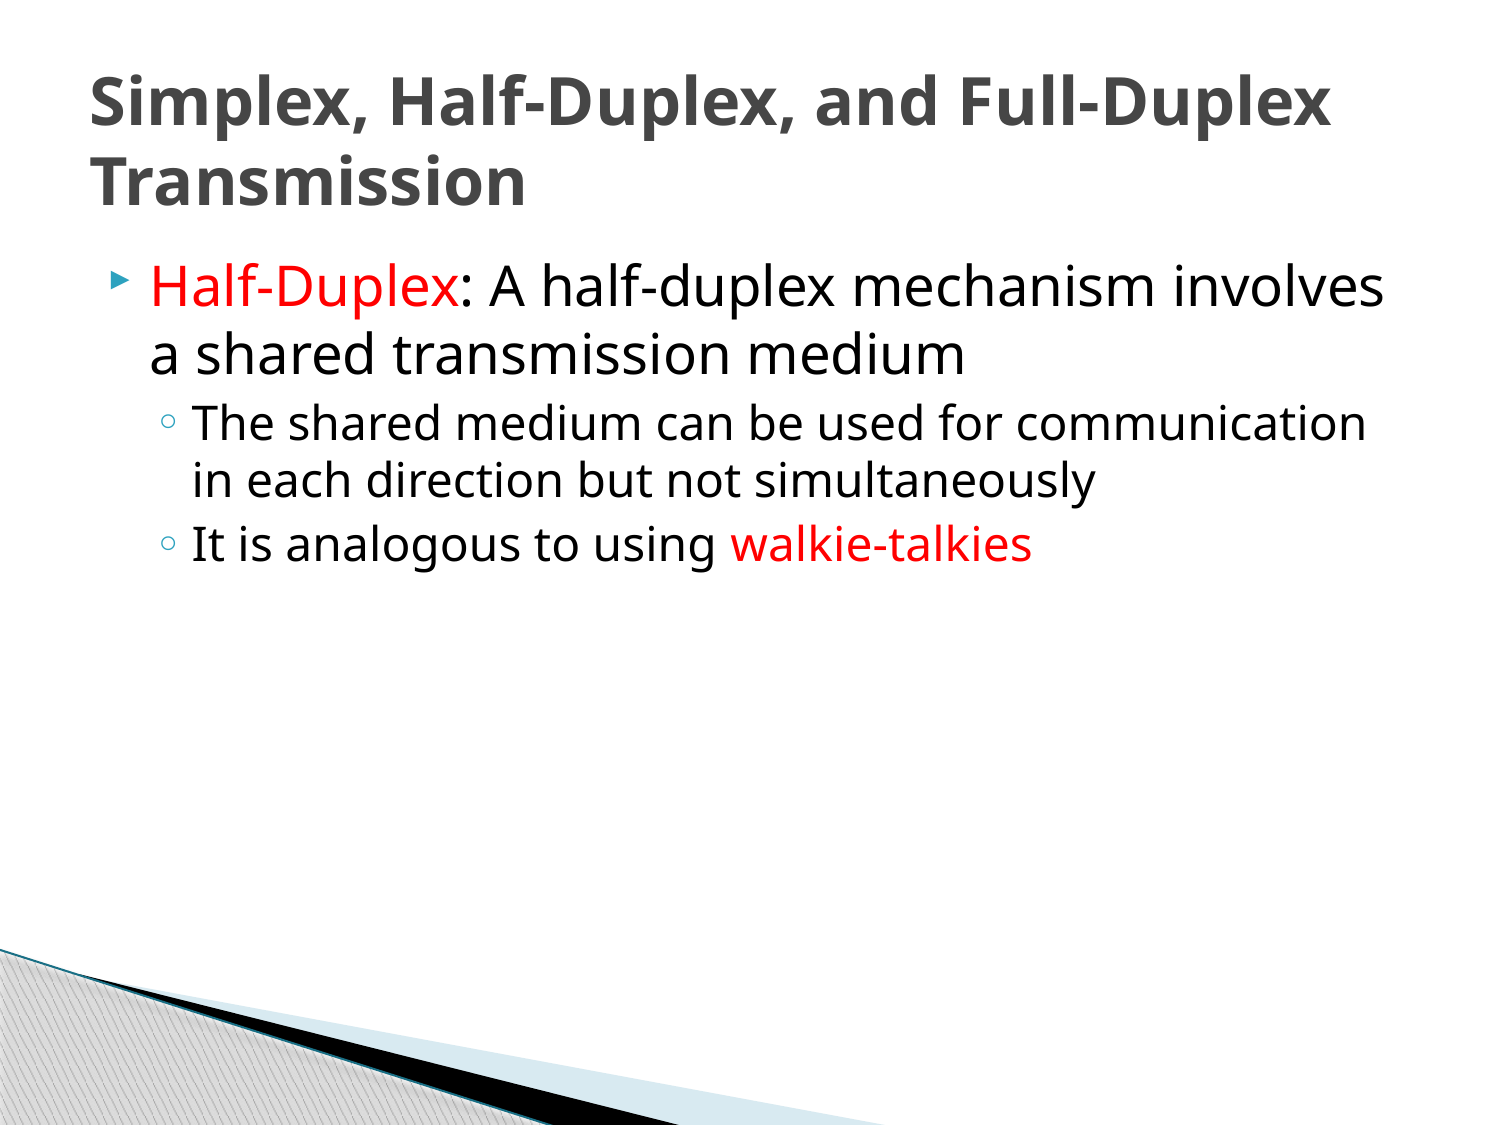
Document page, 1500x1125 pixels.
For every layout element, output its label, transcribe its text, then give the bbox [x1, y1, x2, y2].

list Half-Duplex: A half-duplex mechanism involves a shared transmission medium The shared medium can be used for communication in each direction but not simultaneously It is analogous to using walkie-talkies [75, 243, 1425, 986]
title Simplex, Half-Duplex, and Full-Duplex Transmission [75, 45, 1425, 233]
